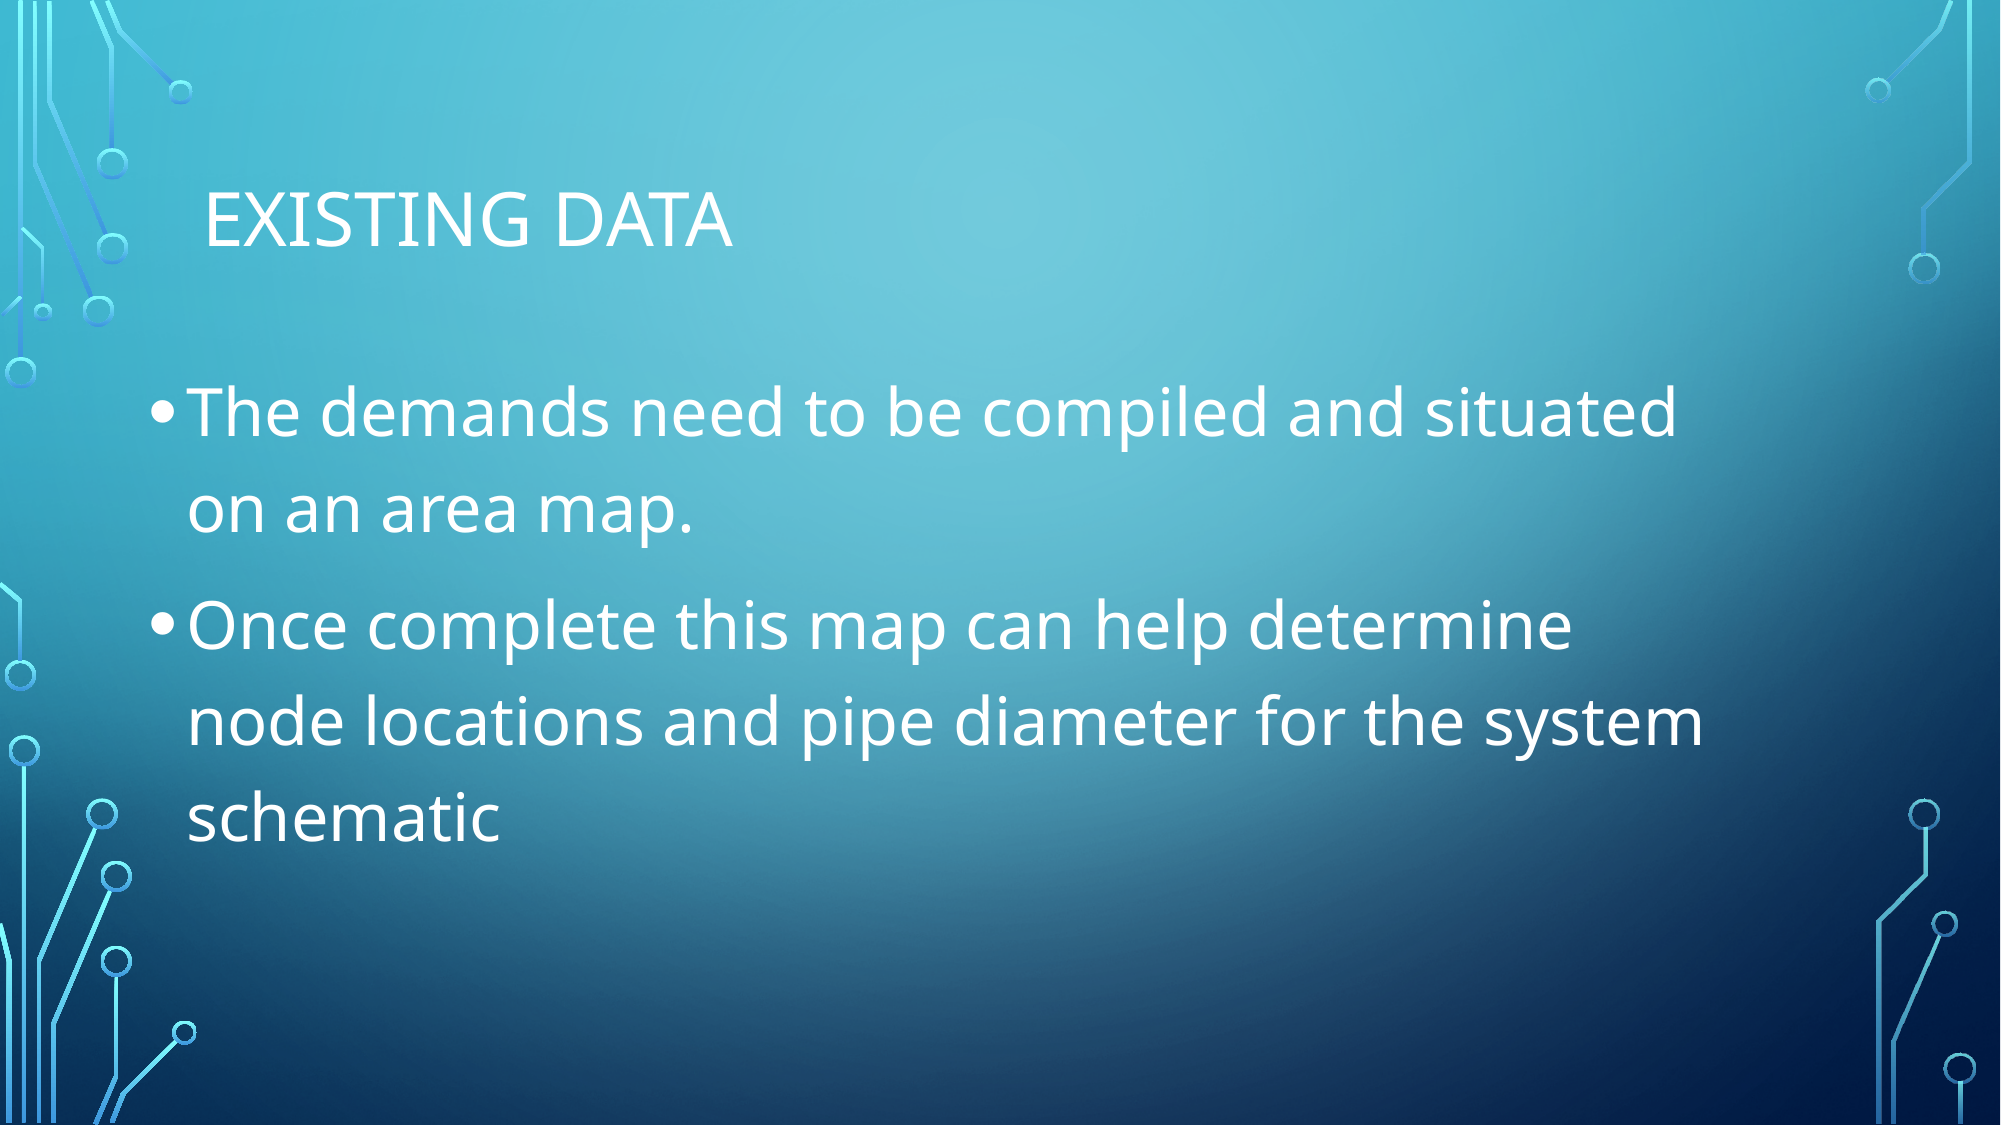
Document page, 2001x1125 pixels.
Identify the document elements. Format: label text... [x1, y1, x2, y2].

title Existing data [187, 101, 1813, 344]
list The demands need to be compiled and situated on an area map. Once complete this map can help determine node locations and pipe diameter for the system schematic [133, 346, 1759, 928]
